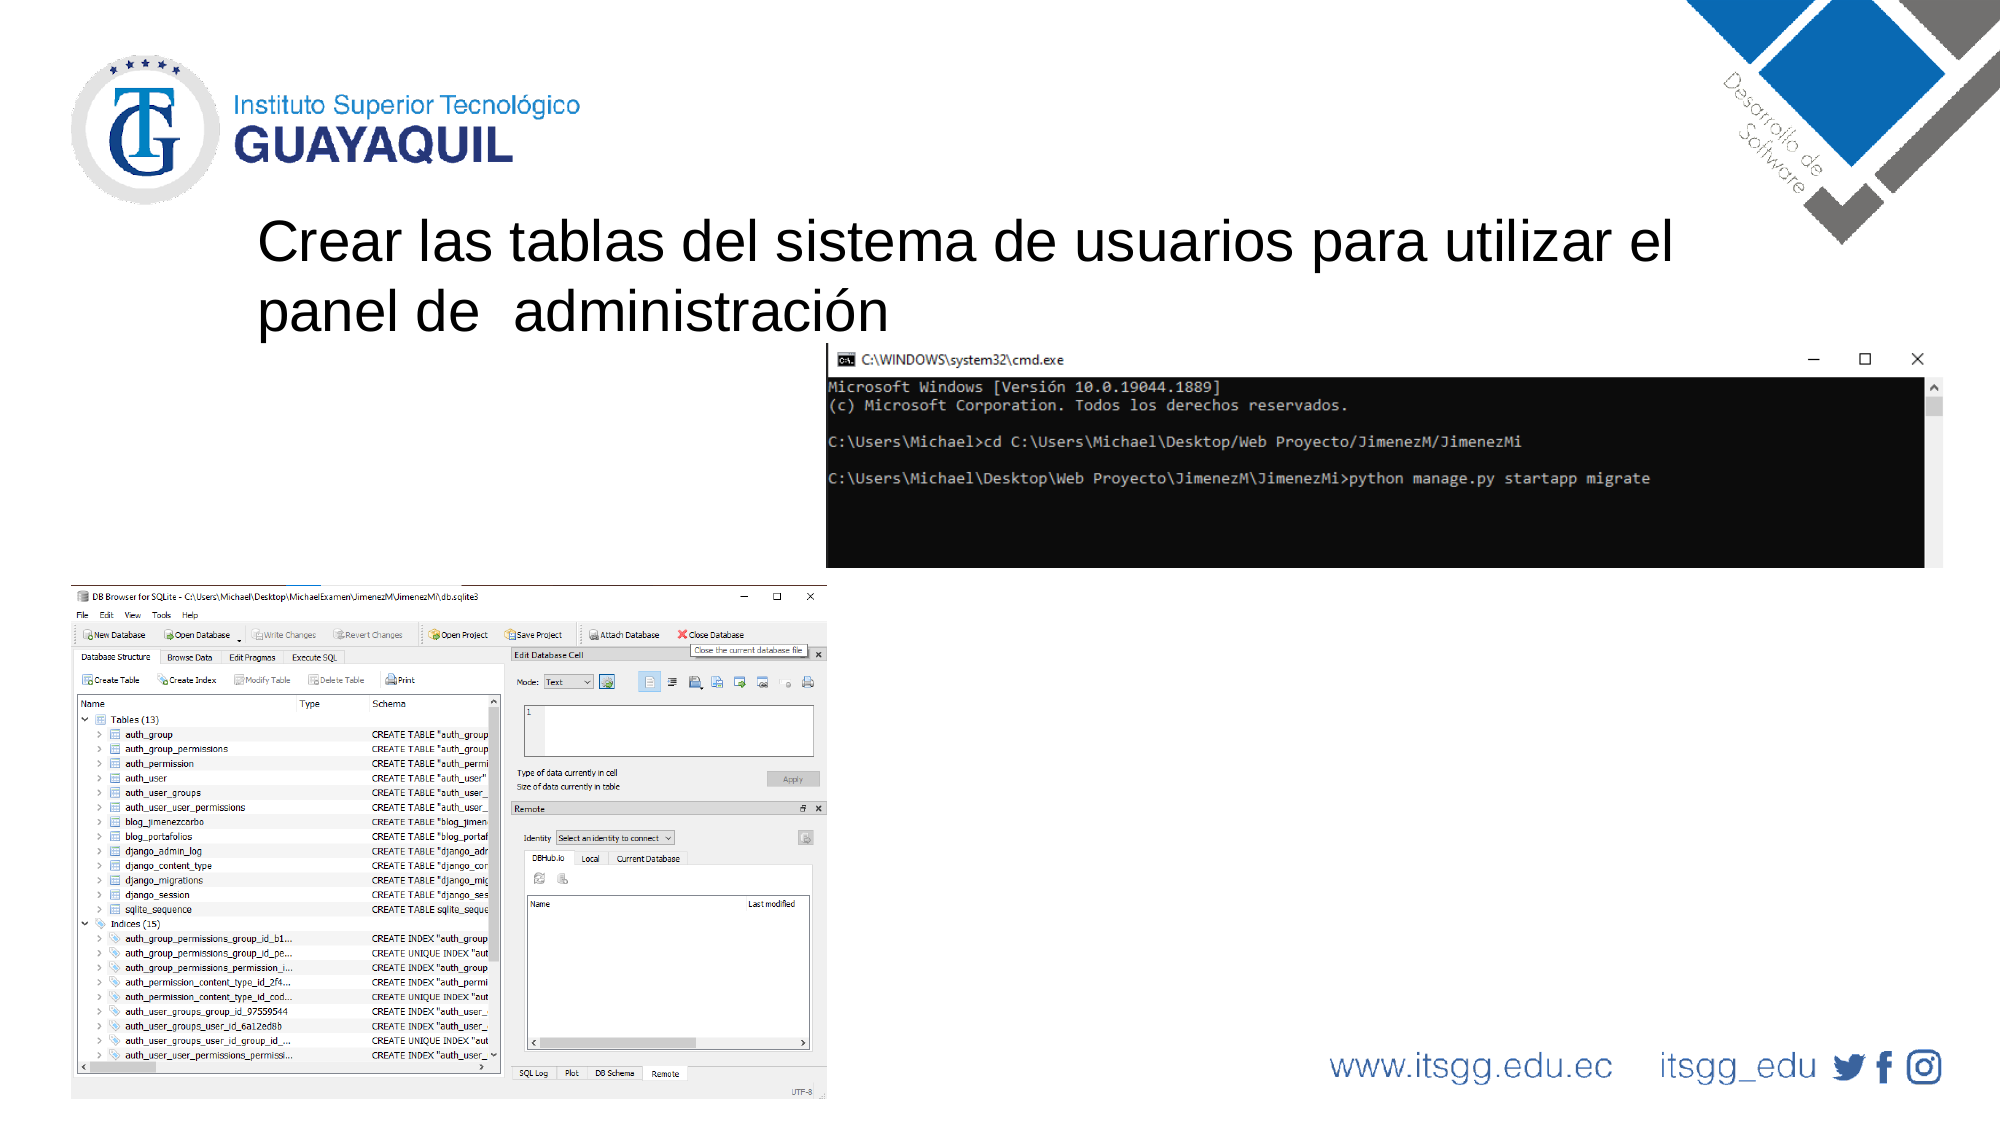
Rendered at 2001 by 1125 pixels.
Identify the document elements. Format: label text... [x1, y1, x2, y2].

picture [0, 0, 2000, 1125]
text_box Crear las tablas del sistema de usuarios para utilizar el panel de administración [242, 195, 1826, 351]
